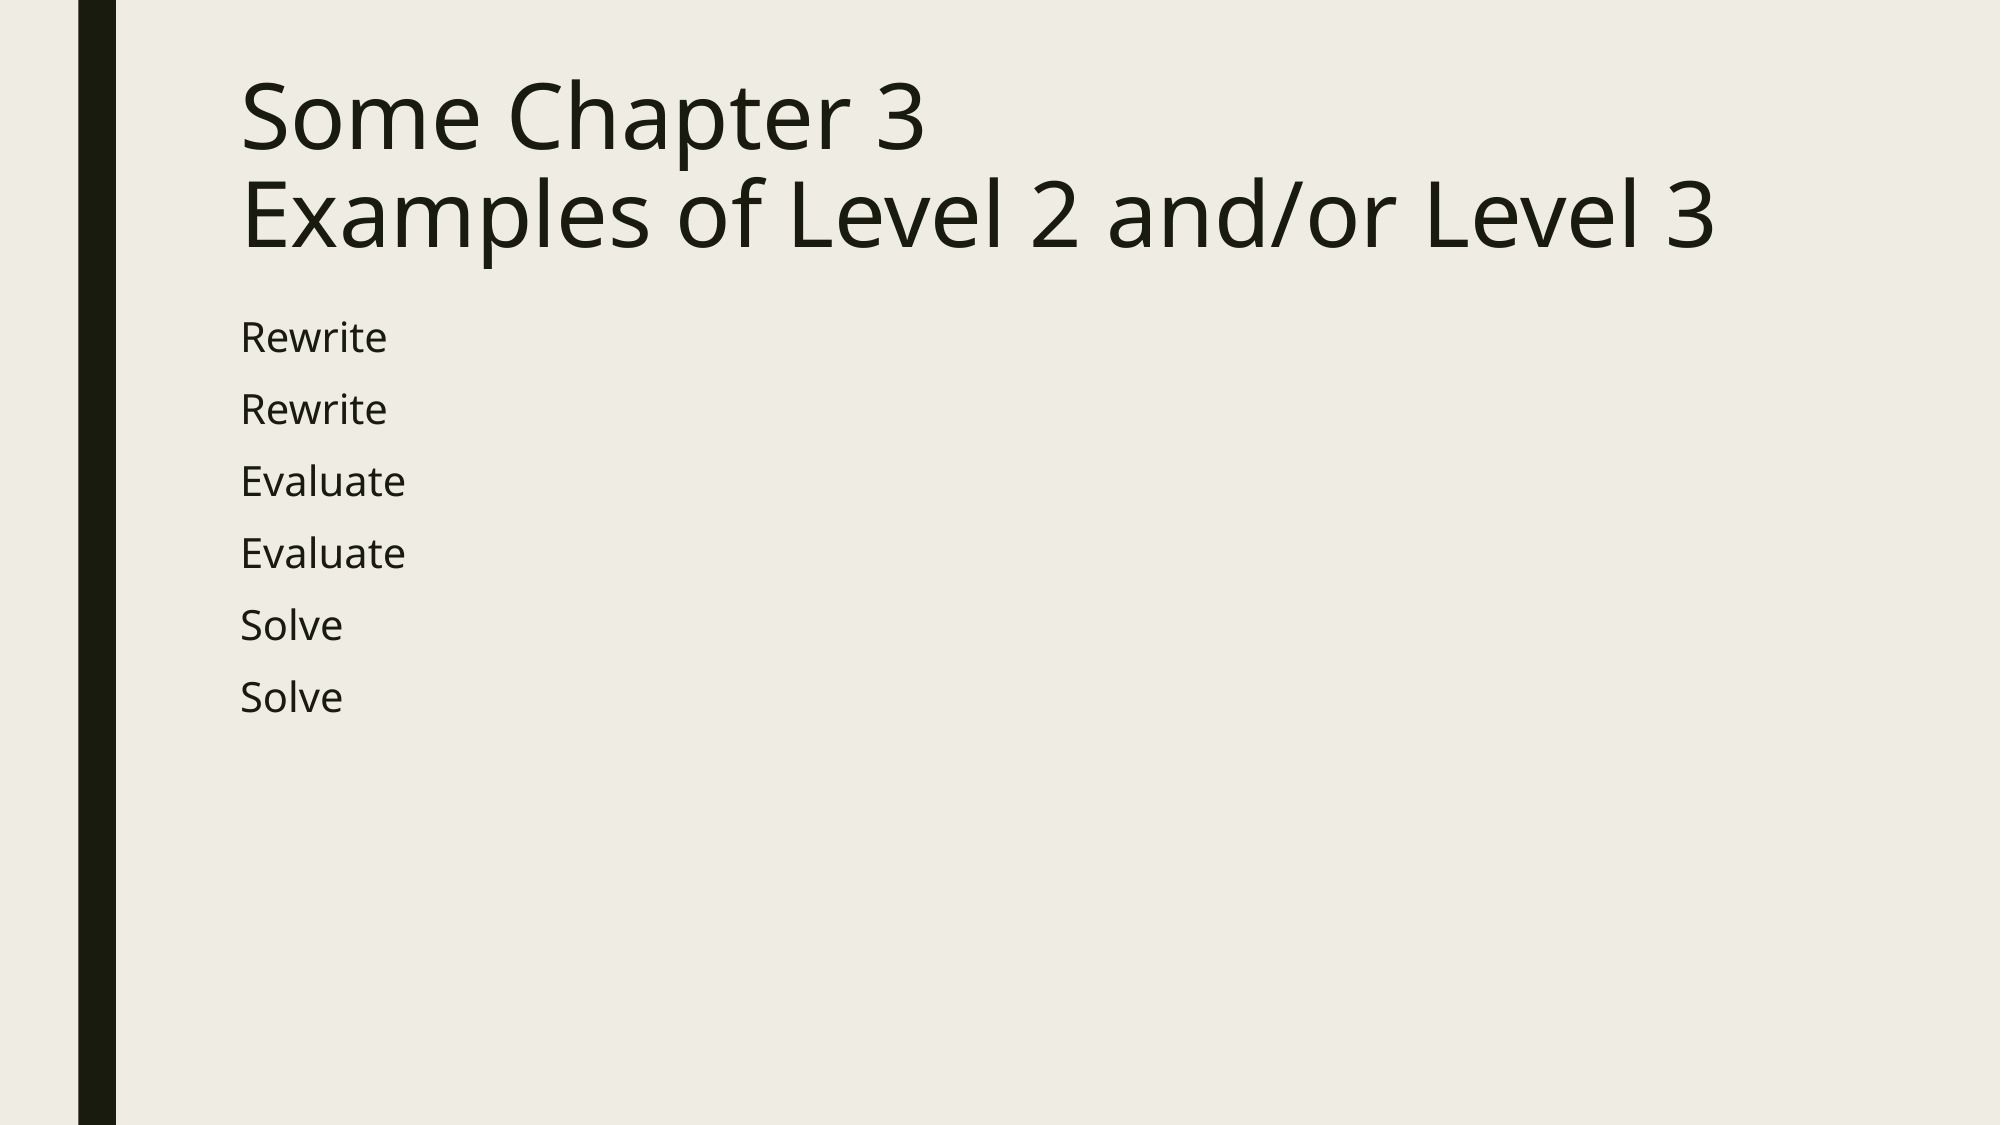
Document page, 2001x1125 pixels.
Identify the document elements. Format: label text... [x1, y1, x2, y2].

title Some Chapter 3 Examples of Level 2 and/or Level 3 [225, 63, 1800, 308]
